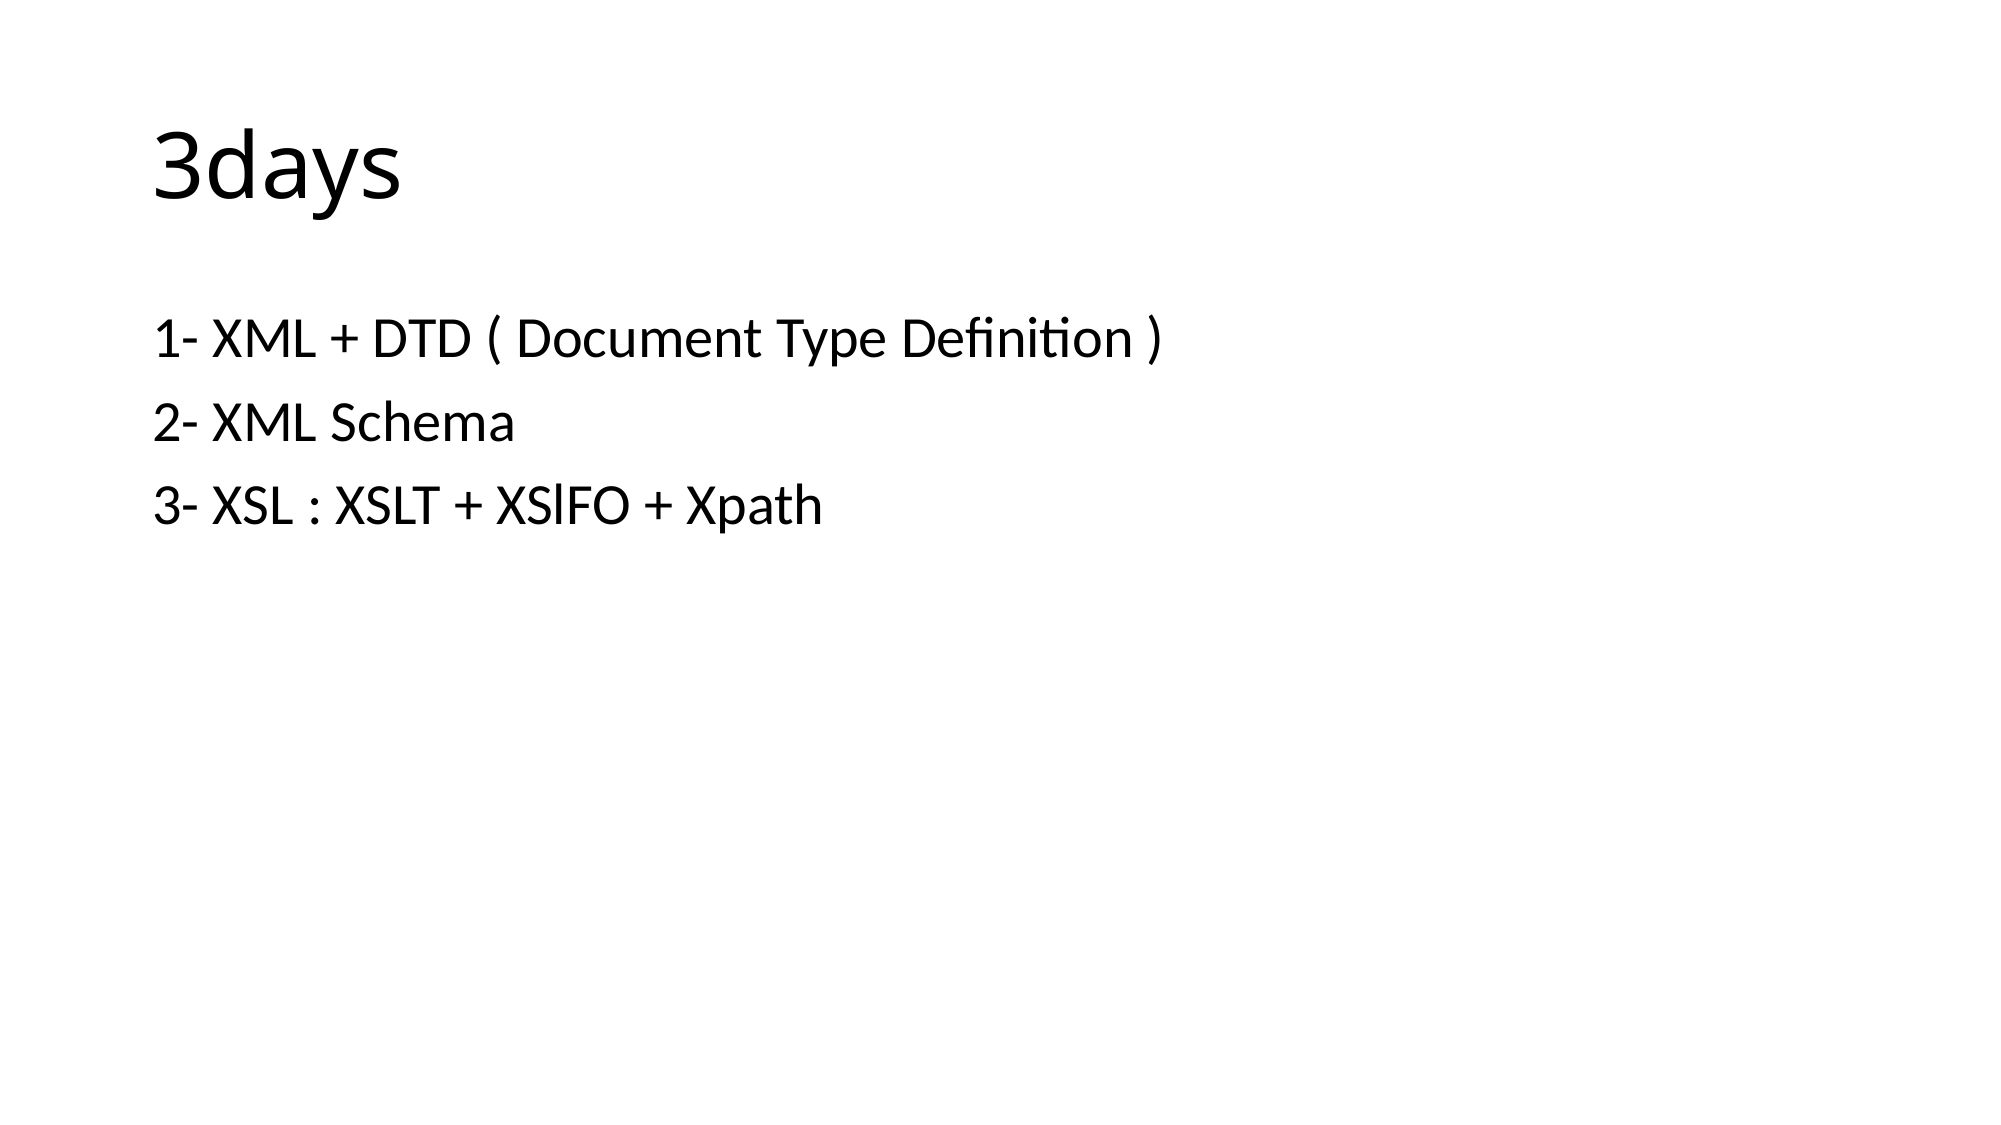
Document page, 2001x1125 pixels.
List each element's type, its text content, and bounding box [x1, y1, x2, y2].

list 1- XML + DTD ( Document Type Definition ) 2- XML Schema 3- XSL : XSLT + XSlFO + Xpath [137, 299, 1863, 1014]
title 3days [137, 59, 1863, 278]
